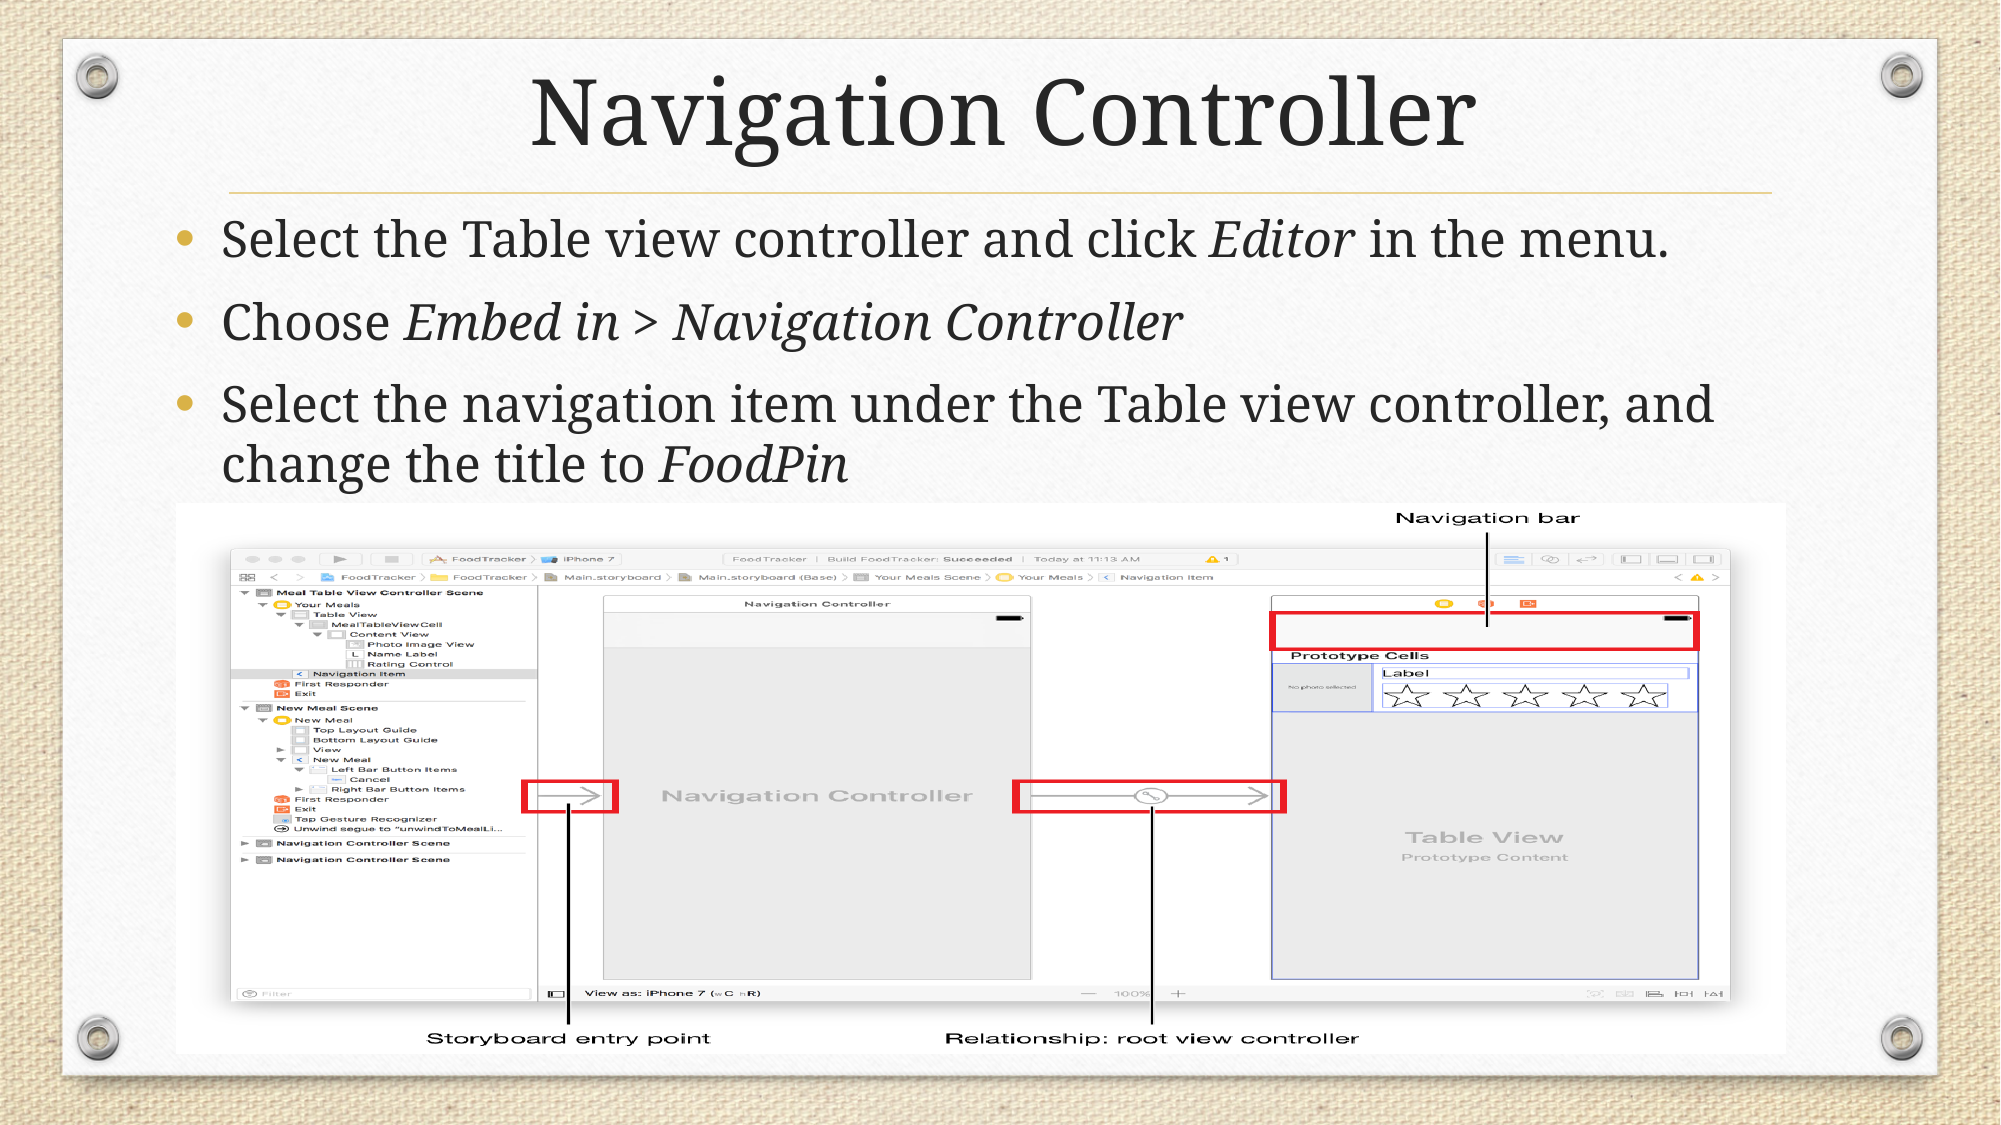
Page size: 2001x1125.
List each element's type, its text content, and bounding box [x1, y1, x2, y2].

list Select the Table view controller and click Editor in the menu. Choose Embed in > Navigation Controller Select the navigation item under the Table view controller, and change the title to FoodPin [159, 200, 1849, 1027]
picture [0, 0, 2001, 1125]
title Navigation Controller [159, 32, 1849, 186]
